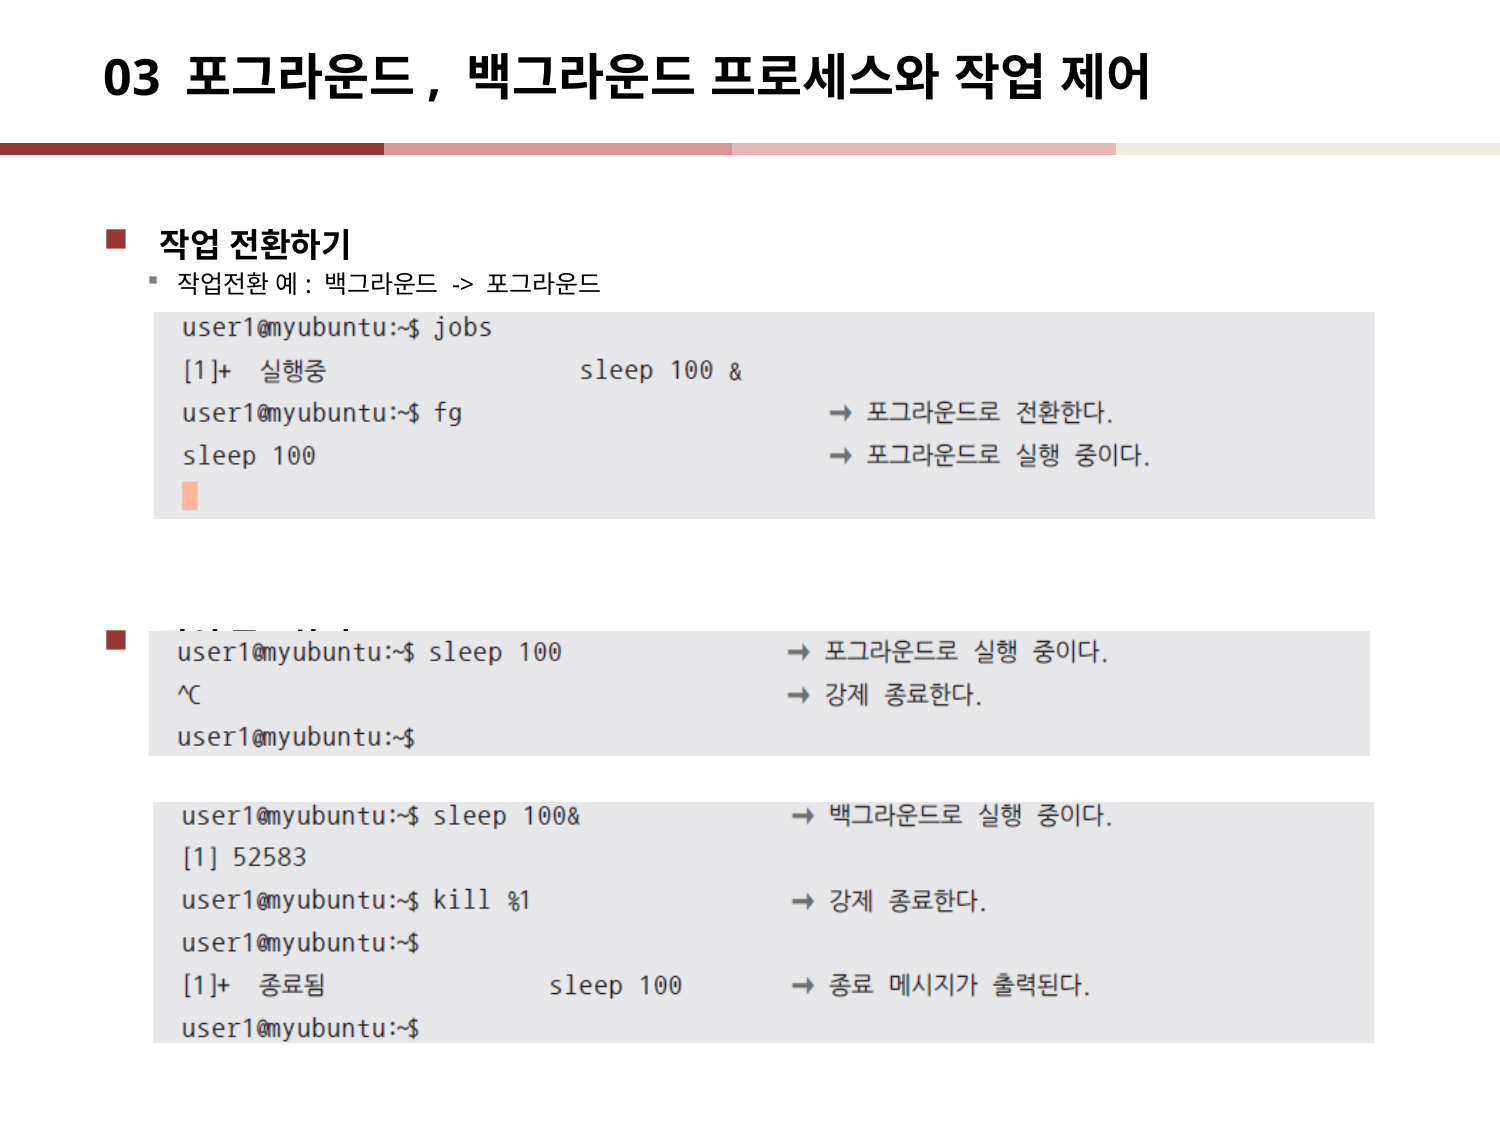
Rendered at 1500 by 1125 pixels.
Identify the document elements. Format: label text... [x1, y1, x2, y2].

picture [150, 312, 1378, 519]
picture [145, 631, 1370, 756]
title 03 포그라운드, 백그라운드 프로세스와 작업 제어 [88, 30, 1330, 121]
picture [148, 802, 1380, 1044]
list 작업 전환하기 작업전환 예: 백그라운드 -> 포그라운드 작업 종료하기 : Ctrl+c 포그라운드 작업은 Ctrl+c를 입력하면 대부분 종료 백그라운드 작업은 kill 명령으로 강제 종료: PID 또는 ‘%작업 번호’ [88, 196, 1436, 1083]
